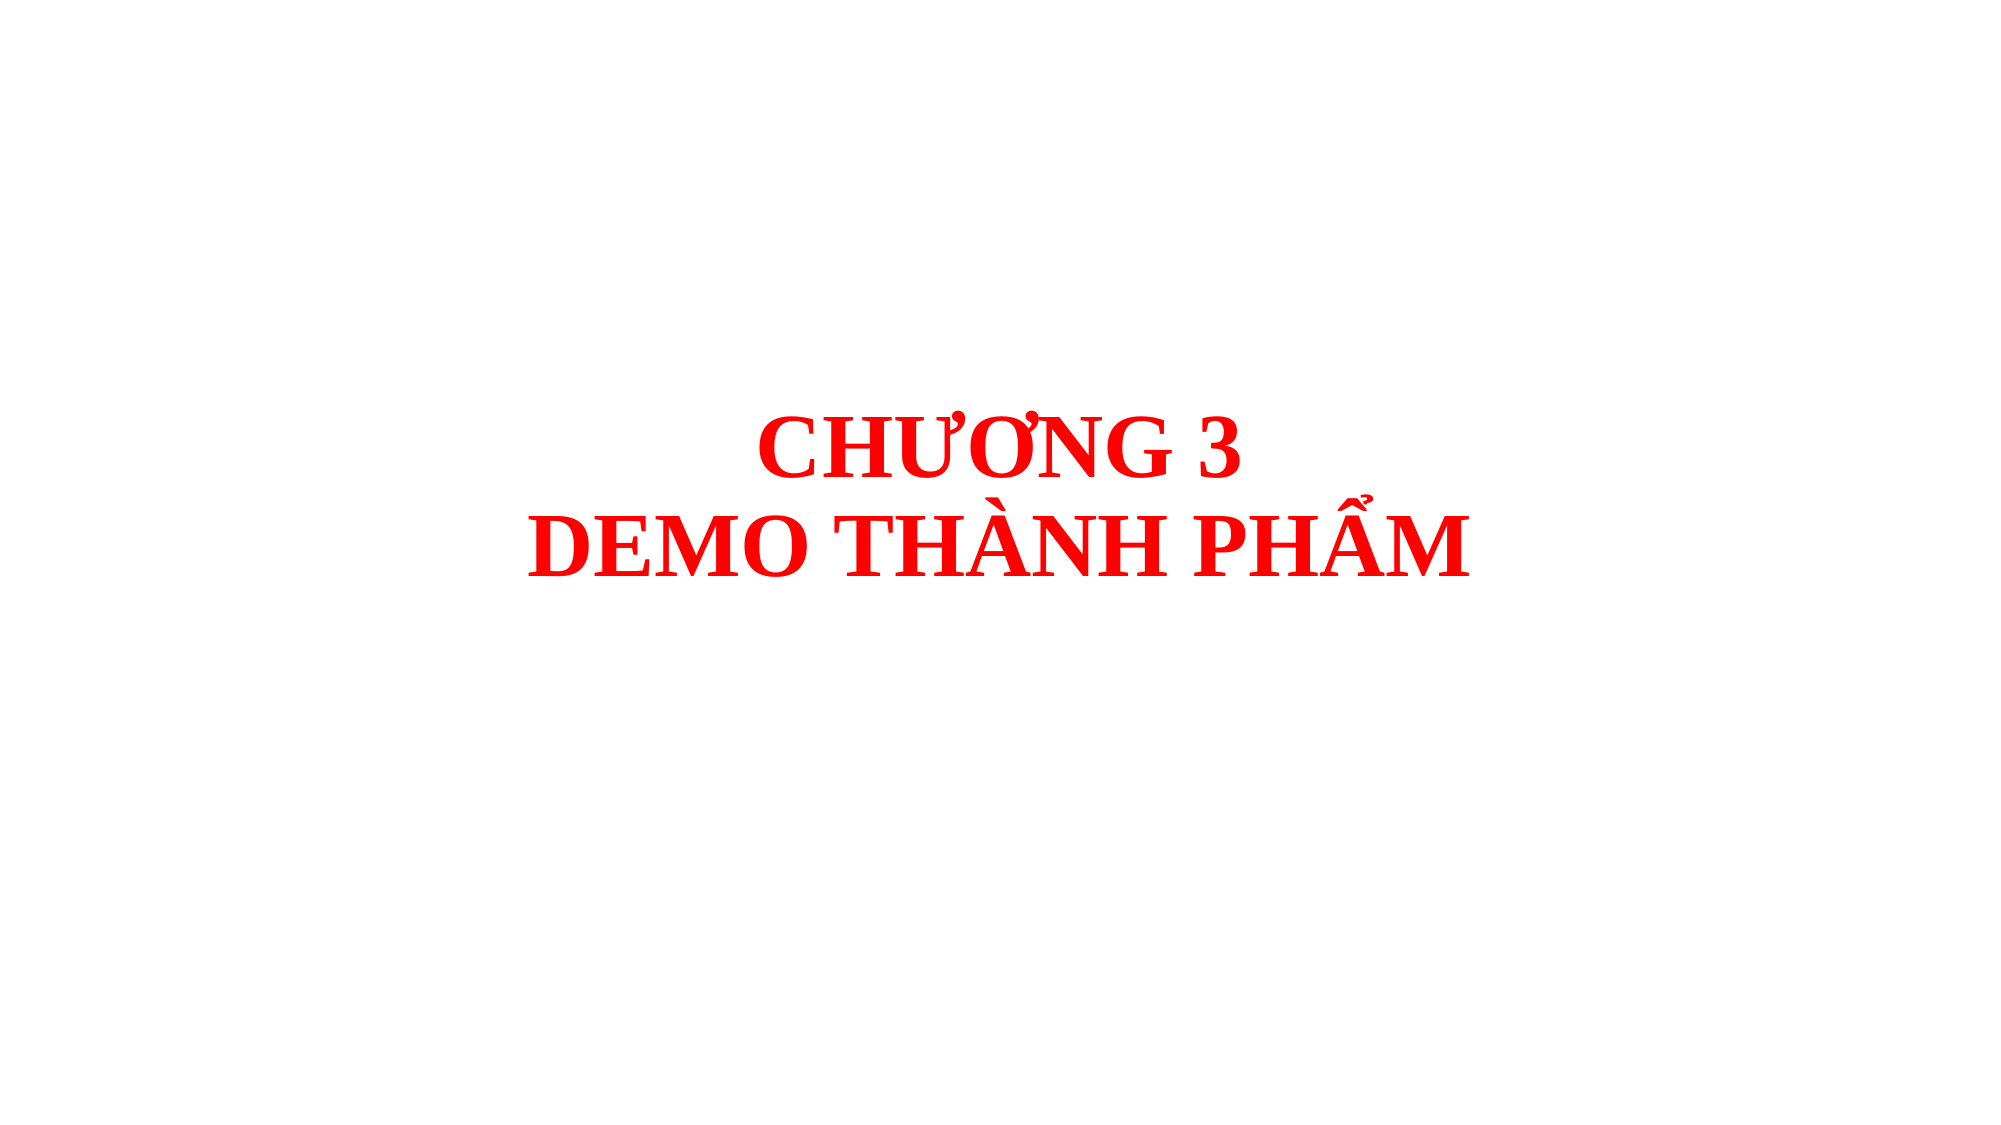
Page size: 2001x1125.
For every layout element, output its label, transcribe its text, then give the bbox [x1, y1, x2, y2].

title CHƯƠNG 3 DEMO THÀNH PHẨM [137, 388, 1863, 606]
